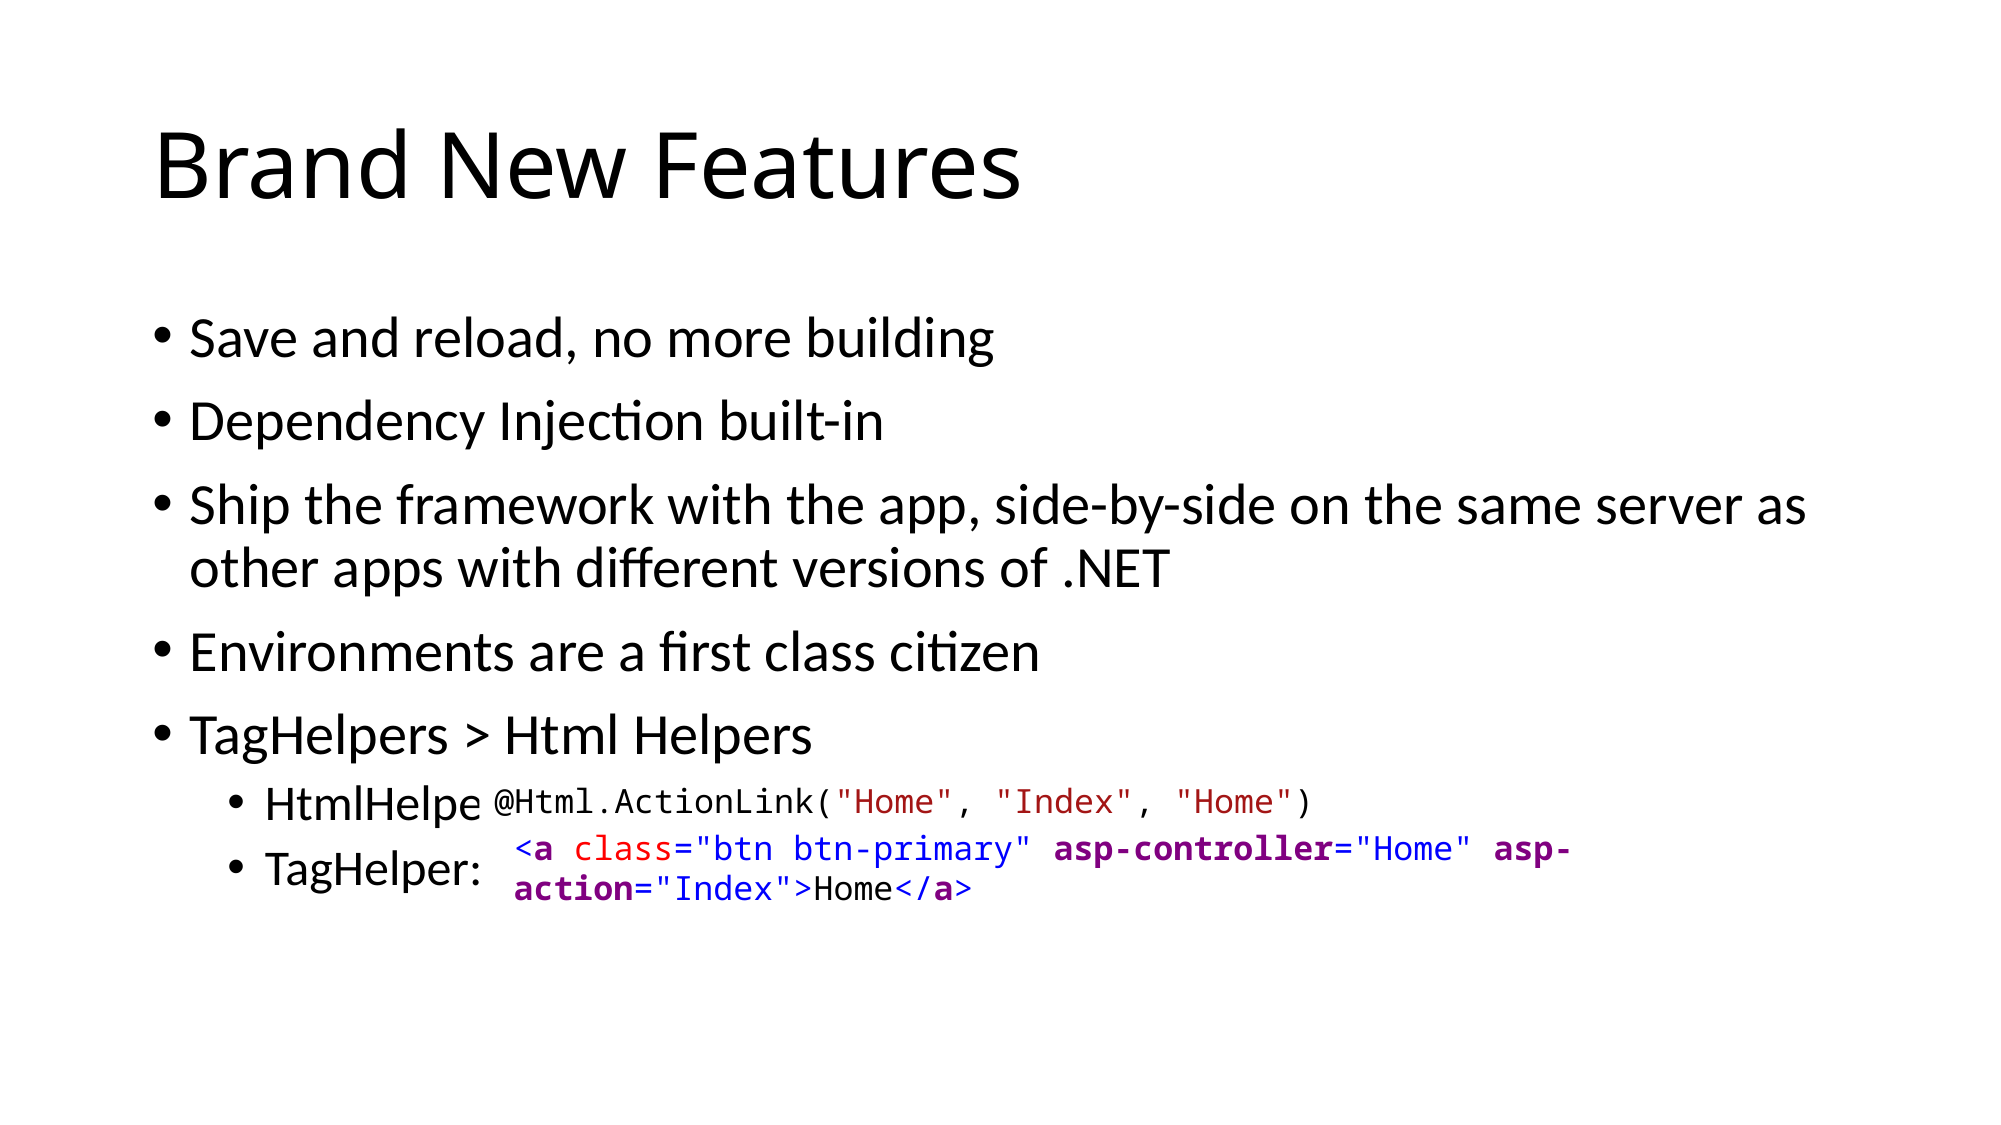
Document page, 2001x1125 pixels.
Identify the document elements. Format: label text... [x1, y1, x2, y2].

text_box @Html.ActionLink("Home", "Index", "Home") [479, 773, 1350, 829]
list Save and reload, no more building Dependency Injection built-in Ship the framework with the app, side-by-side on the same server as other apps with different versions of .NET Environments are a first class citizen TagHelpers > Html Helpers HtmlHelper: TagHelper: [137, 299, 1941, 1014]
title Brand New Features [137, 59, 1863, 278]
text_box <a class="btn btn-primary" asp-controller="Home" asp-action="Index">Home</a> [498, 819, 1953, 915]
